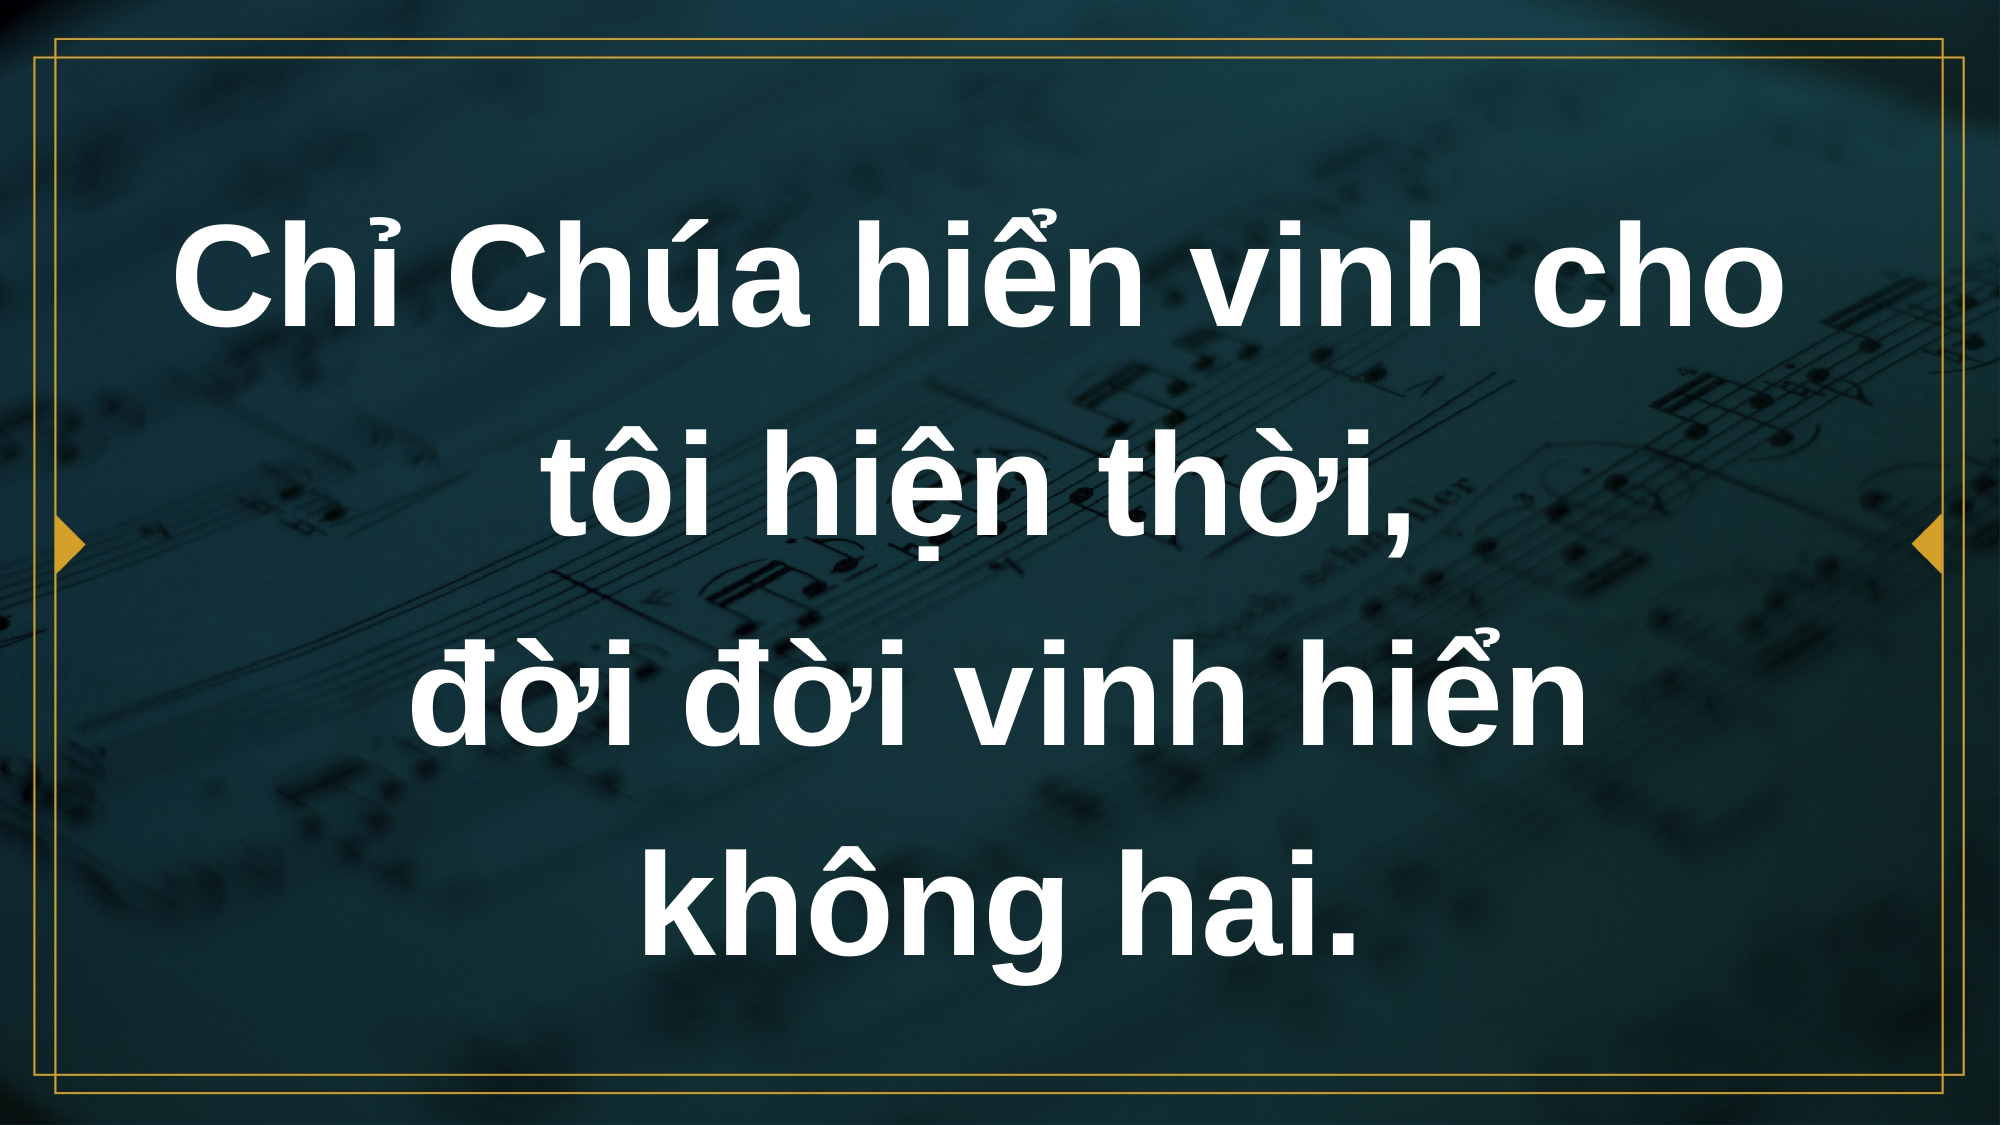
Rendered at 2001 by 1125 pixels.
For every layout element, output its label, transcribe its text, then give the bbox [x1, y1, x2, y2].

picture [0, 0, 2000, 1125]
title Chỉ Chúa hiển vinh cho tôi hiện thời, đời đời vinh hiển không hai. [55, 53, 1945, 1077]
